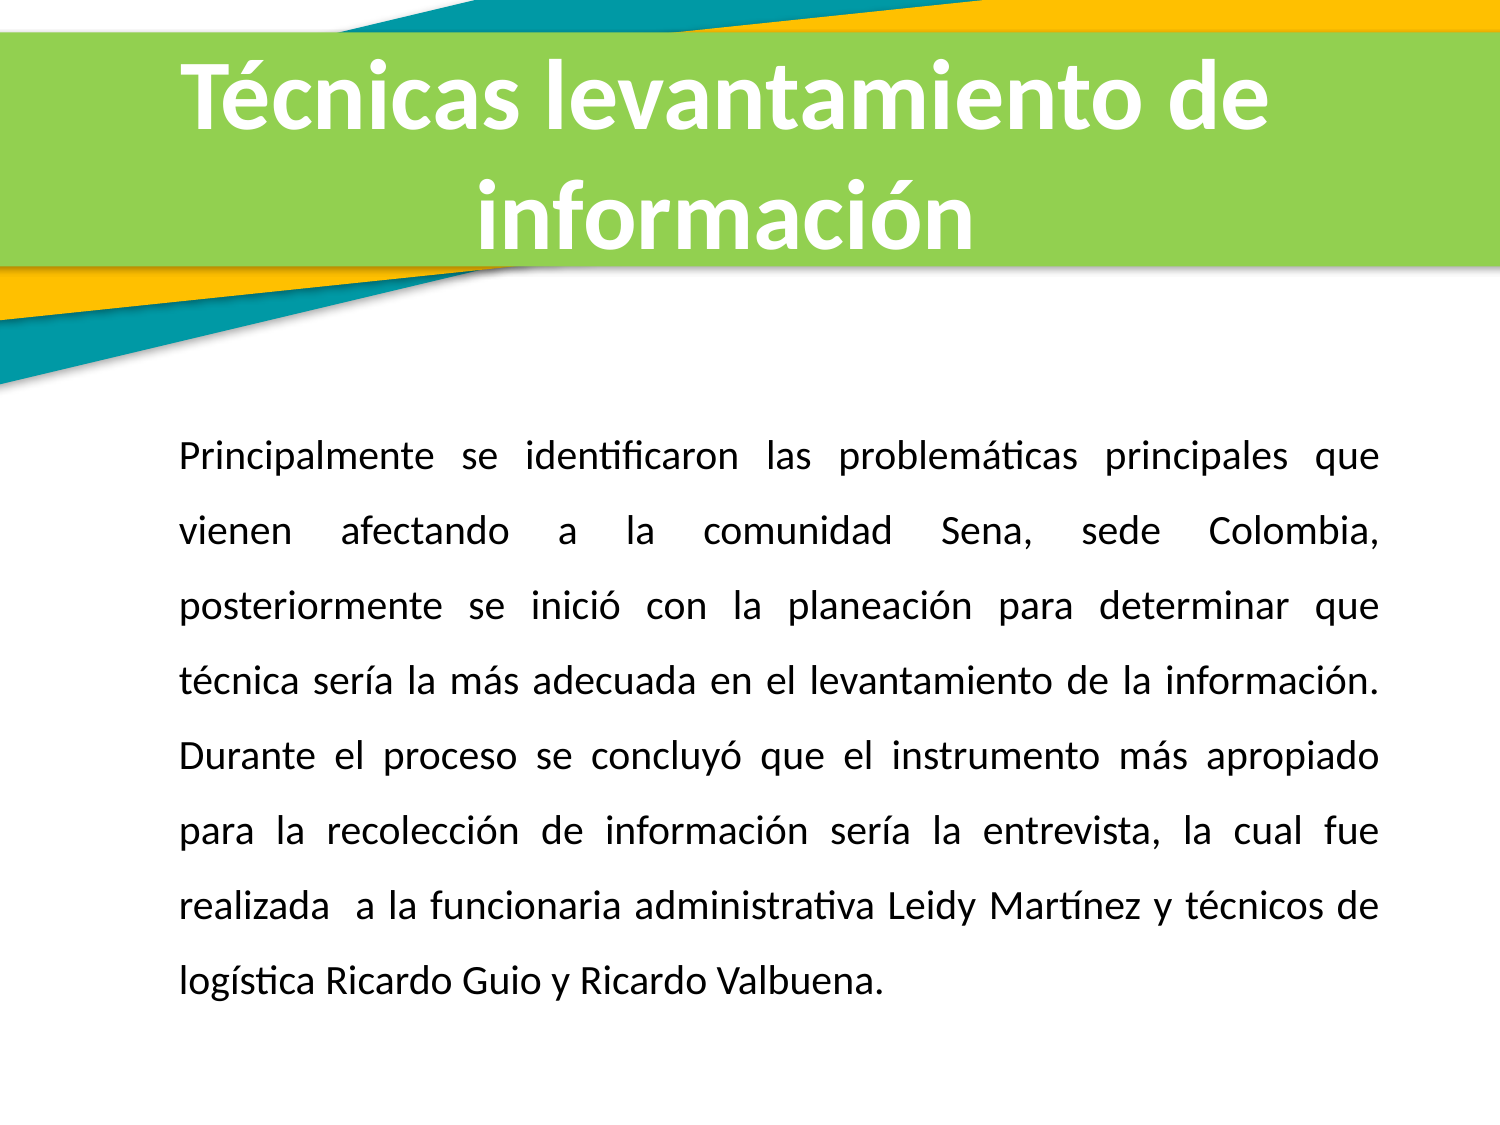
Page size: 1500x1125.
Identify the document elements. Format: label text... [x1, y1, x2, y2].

text_box Principalmente se identificaron las problemáticas principales que vienen afectando a la comunidad Sena, sede Colombia, posteriormente se inició con la planeación para determinar que técnica sería la más adecuada en el levantamiento de la información. Durante el proceso se concluyó que el instrumento más apropiado para la recolección de información sería la entrevista, la cual fue realizada a la funcionaria administrativa Leidy Martínez y técnicos de logística Ricardo Guio y Ricardo Valbuena. [164, 395, 1396, 1011]
text_box Técnicas levantamiento de información [138, 15, 1314, 283]
